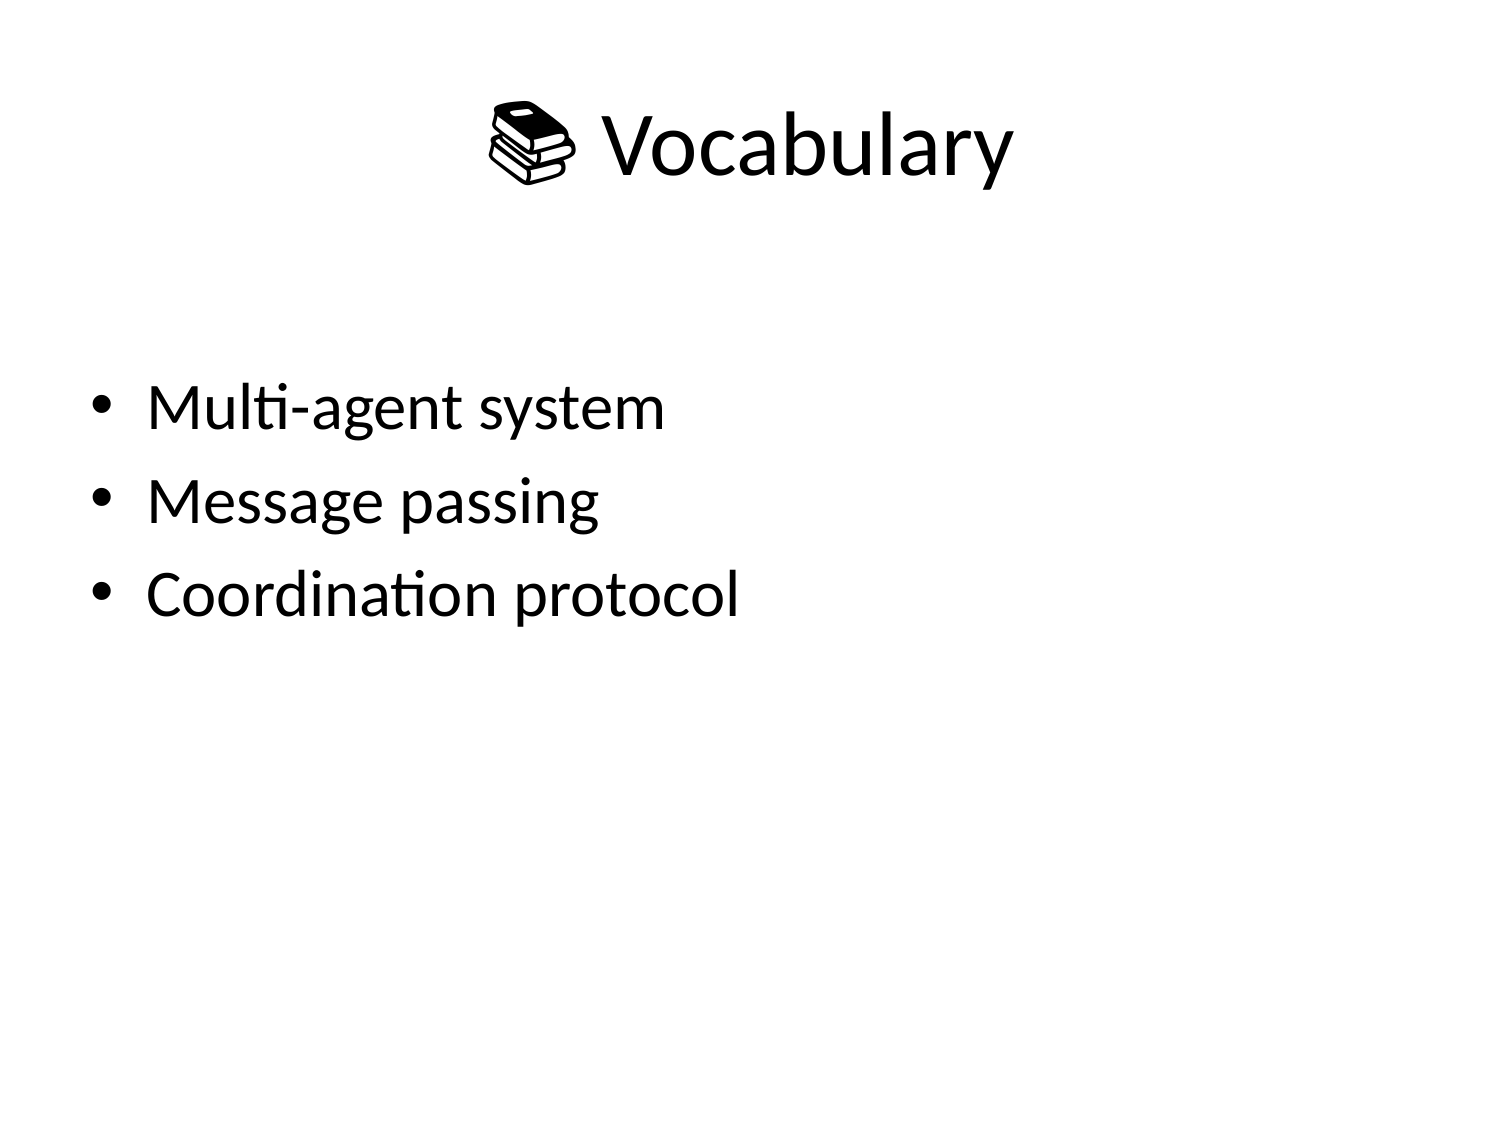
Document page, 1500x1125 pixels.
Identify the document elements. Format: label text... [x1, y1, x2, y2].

title 📚 Vocabulary [75, 45, 1425, 233]
list Multi-agent system Message passing Coordination protocol [75, 262, 1425, 1005]
